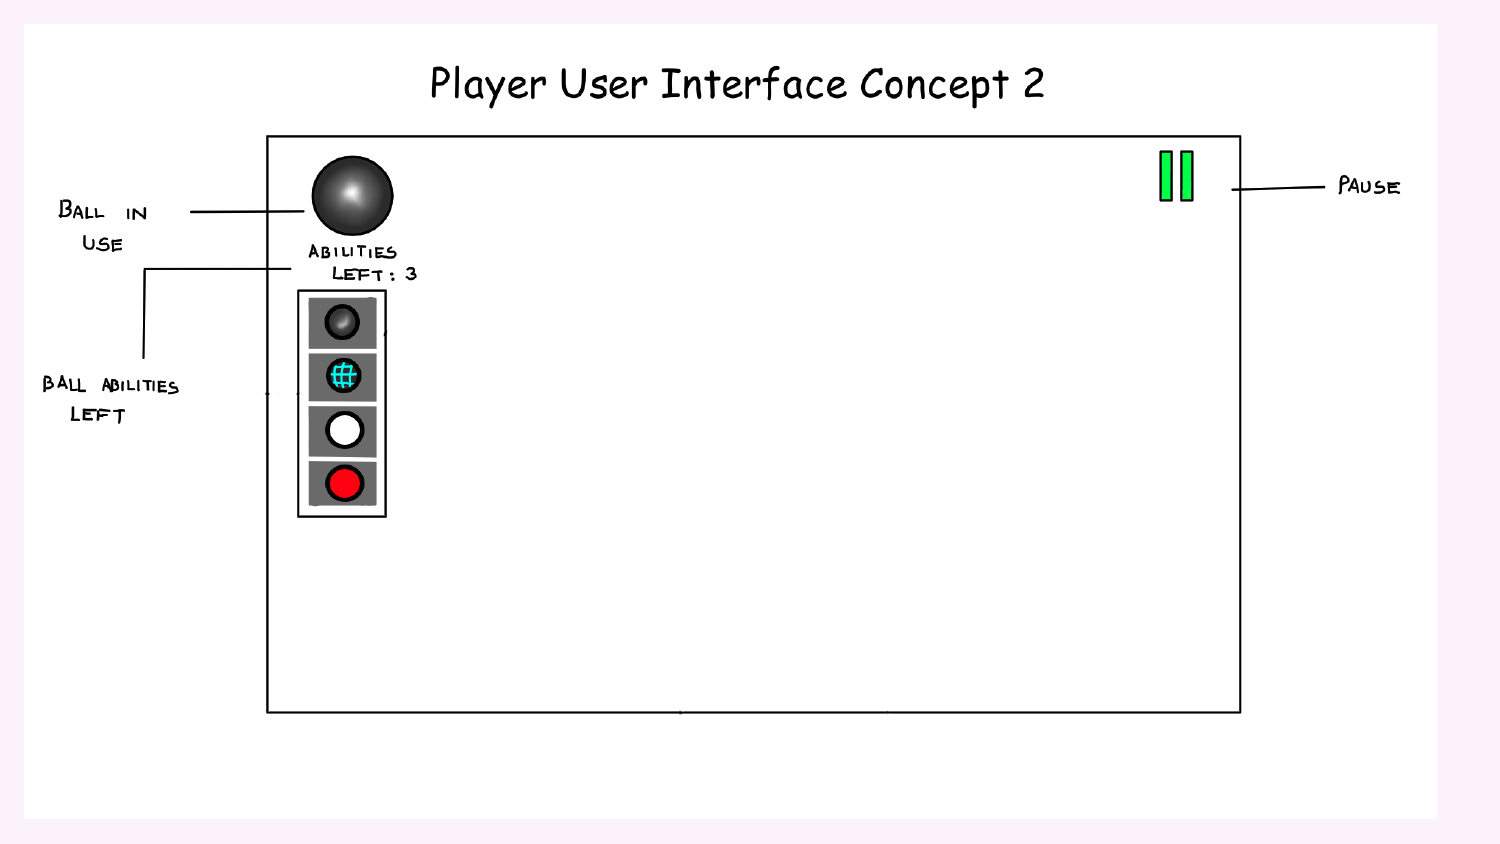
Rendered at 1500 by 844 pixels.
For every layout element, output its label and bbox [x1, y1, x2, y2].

picture [24, 24, 1437, 819]
